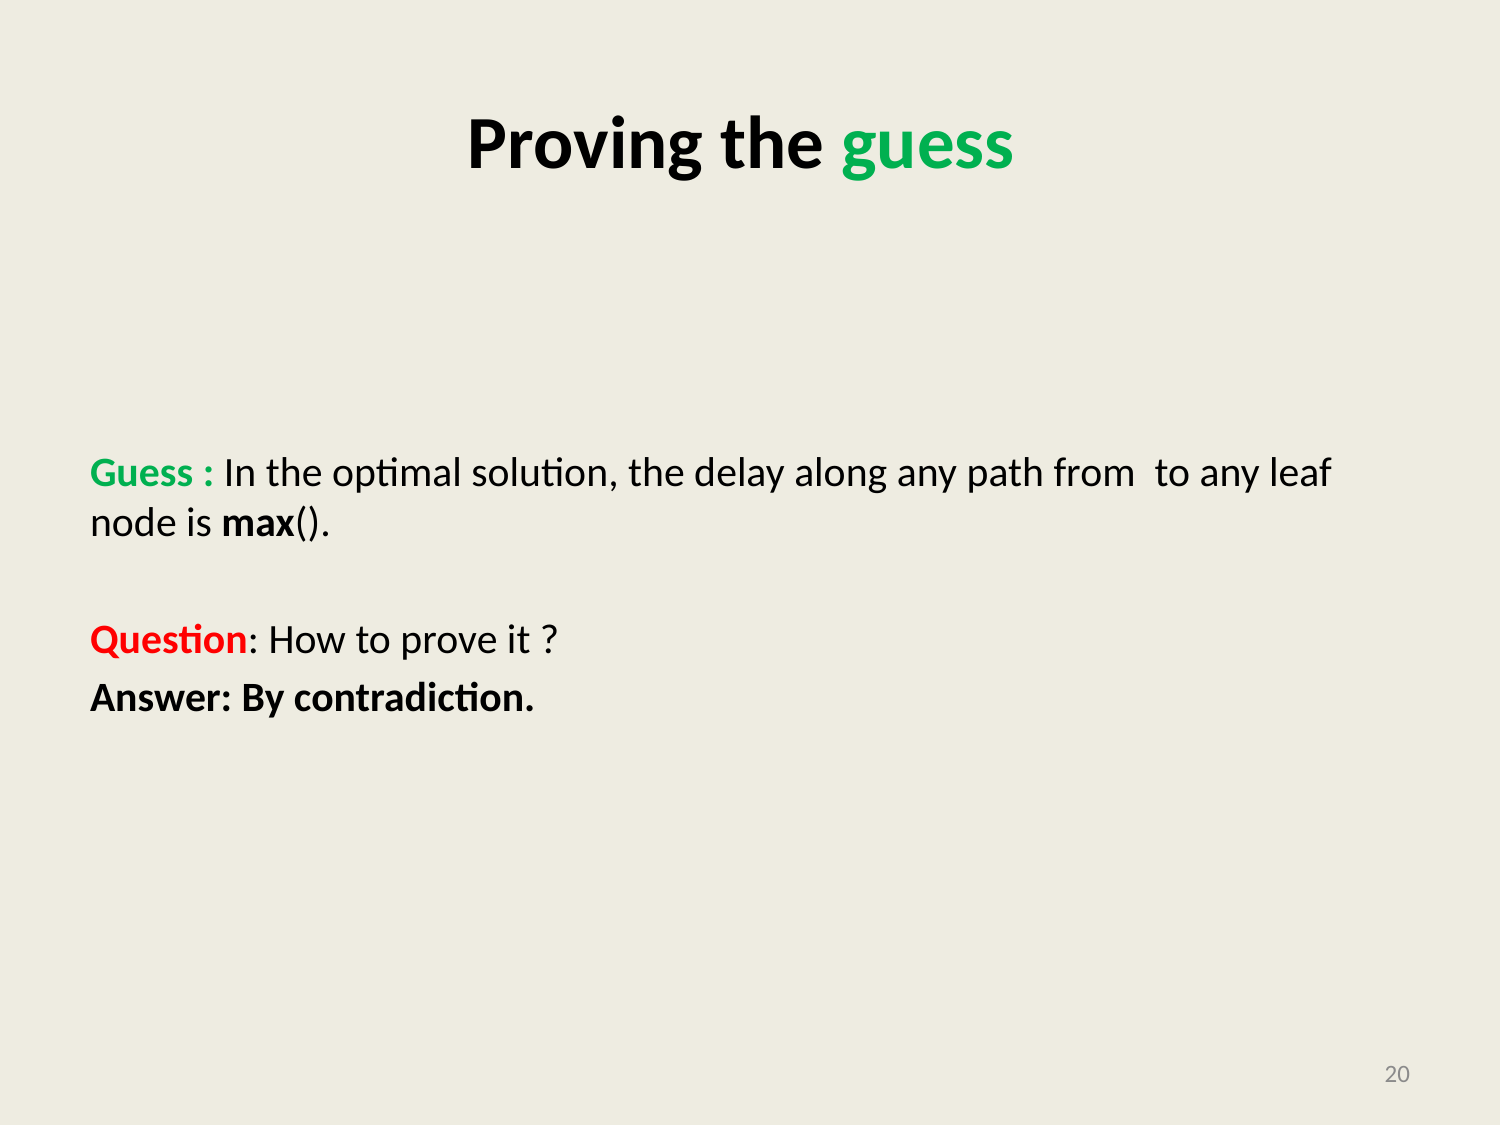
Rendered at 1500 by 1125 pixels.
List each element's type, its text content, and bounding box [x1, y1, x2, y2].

title Proving the guess [75, 45, 1425, 233]
slide_number 20 [1074, 1042, 1425, 1103]
